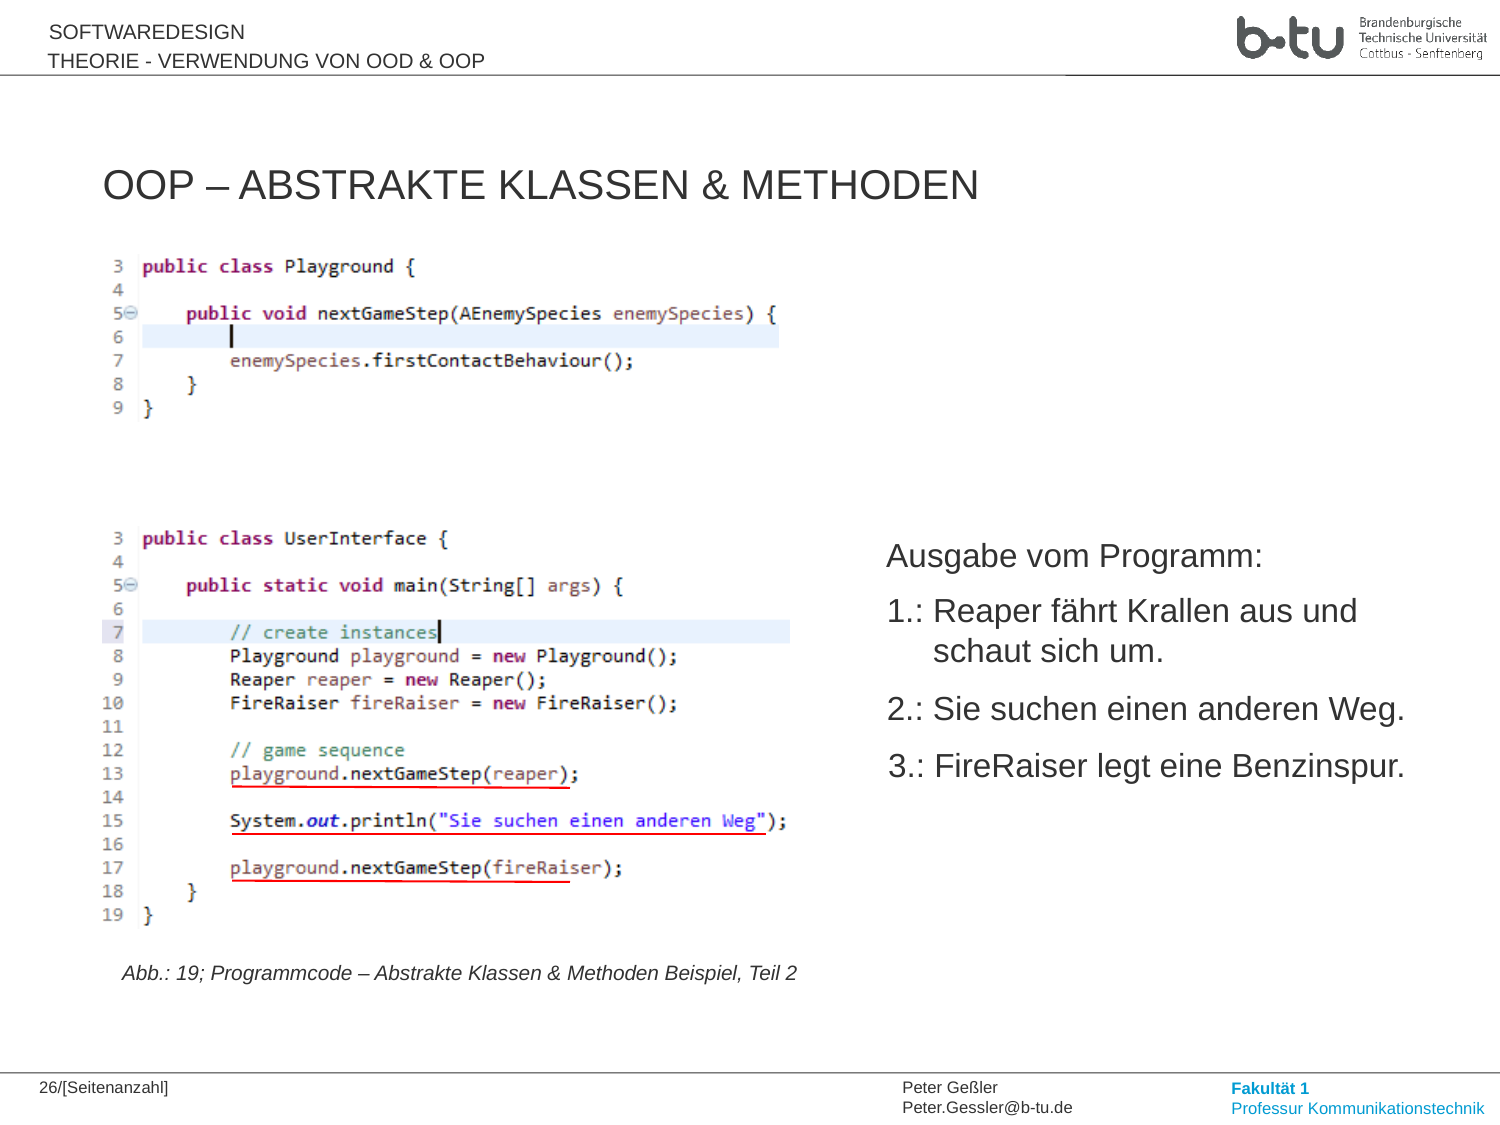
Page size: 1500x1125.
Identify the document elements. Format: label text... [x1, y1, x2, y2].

text_box 1.: Reaper fährt Krallen aus und schaut sich um. [872, 582, 1383, 677]
picture [1464, 1105, 1470, 1114]
text_box 3.: FireRaiser legt eine Benzinspur. [873, 736, 1422, 792]
text_box Abb.: 19; Programmcode – Abstrakte Klassen & Methoden Beispiel, Teil 2 [107, 951, 813, 992]
list OOP – Abstrakte Klassen & Methoden [102, 149, 1400, 255]
picture [1455, 1102, 1461, 1114]
picture [1237, 16, 1487, 60]
picture [102, 526, 790, 929]
list Theorie - Verwendung von OOD & OOP [47, 47, 1211, 73]
text_box 2.: Sie suchen einen anderen Weg. [872, 679, 1422, 735]
text_box Ausgabe vom Programm: [871, 526, 1279, 582]
picture [102, 254, 779, 422]
